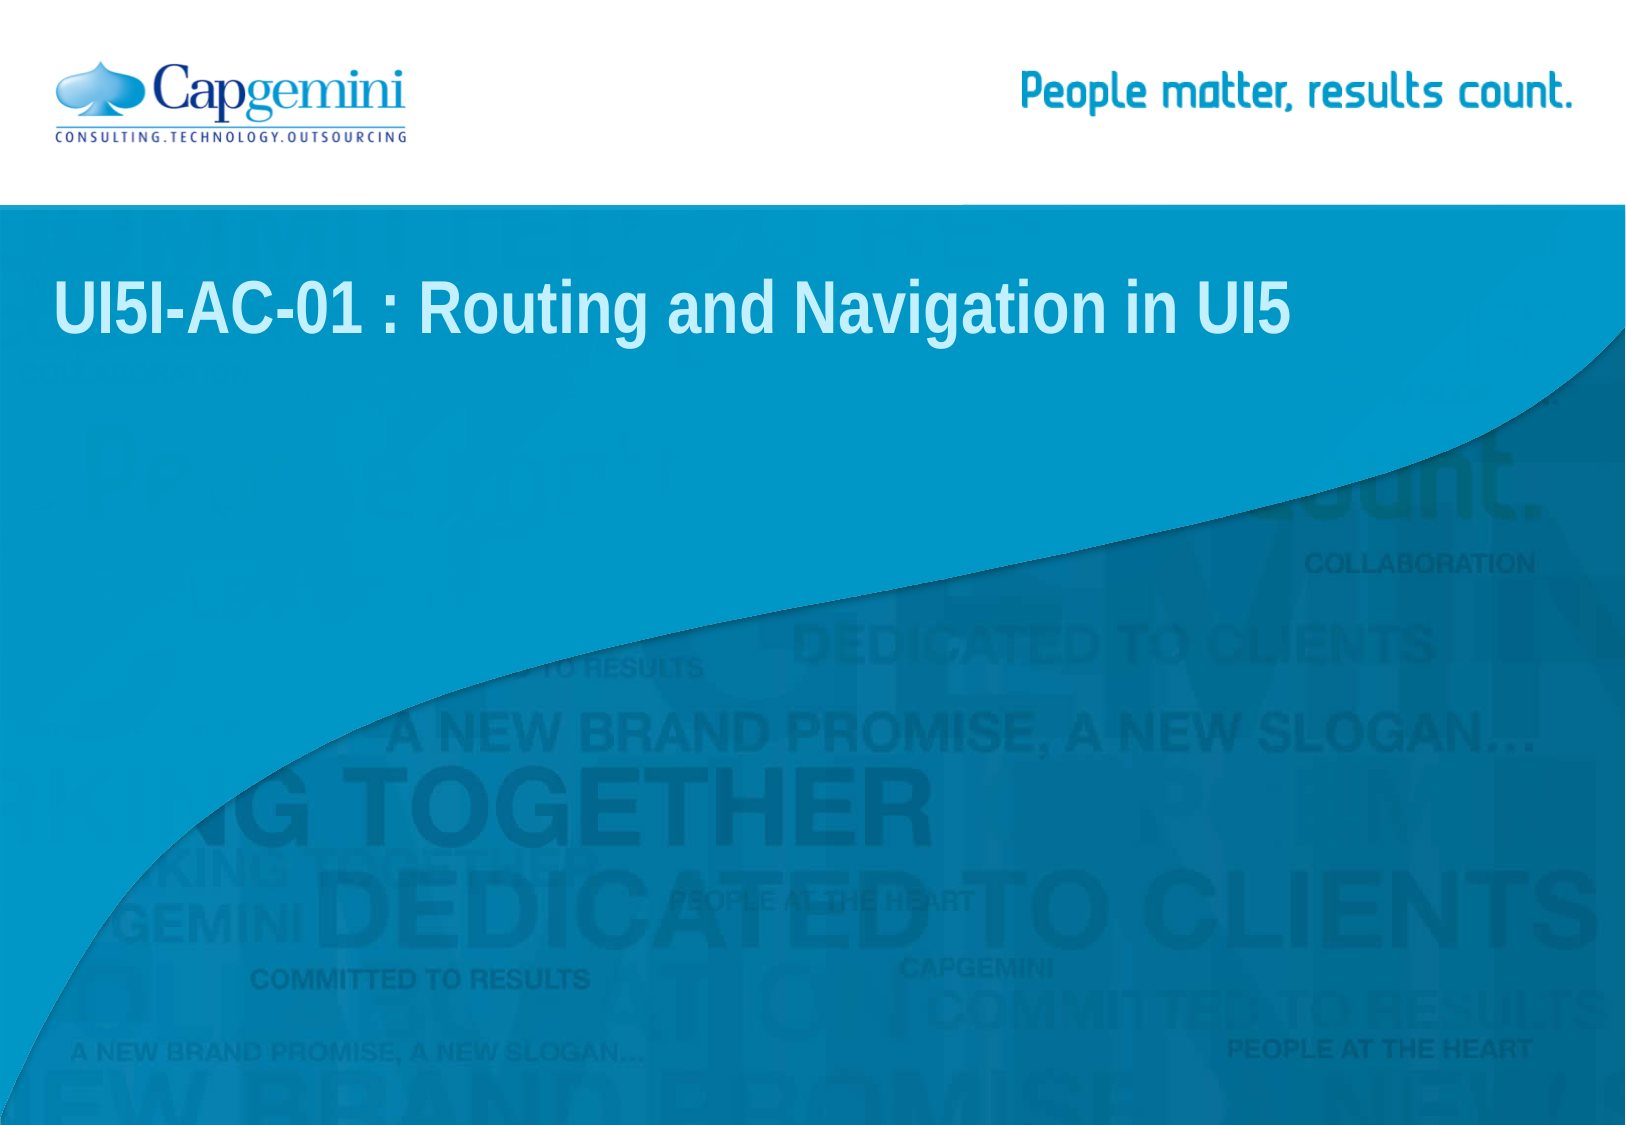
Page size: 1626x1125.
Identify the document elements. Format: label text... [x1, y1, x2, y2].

title UI5I-AC-01 : Routing and Navigation in UI5 [0, 203, 1625, 452]
picture [53, 60, 409, 144]
picture [1011, 61, 1583, 121]
